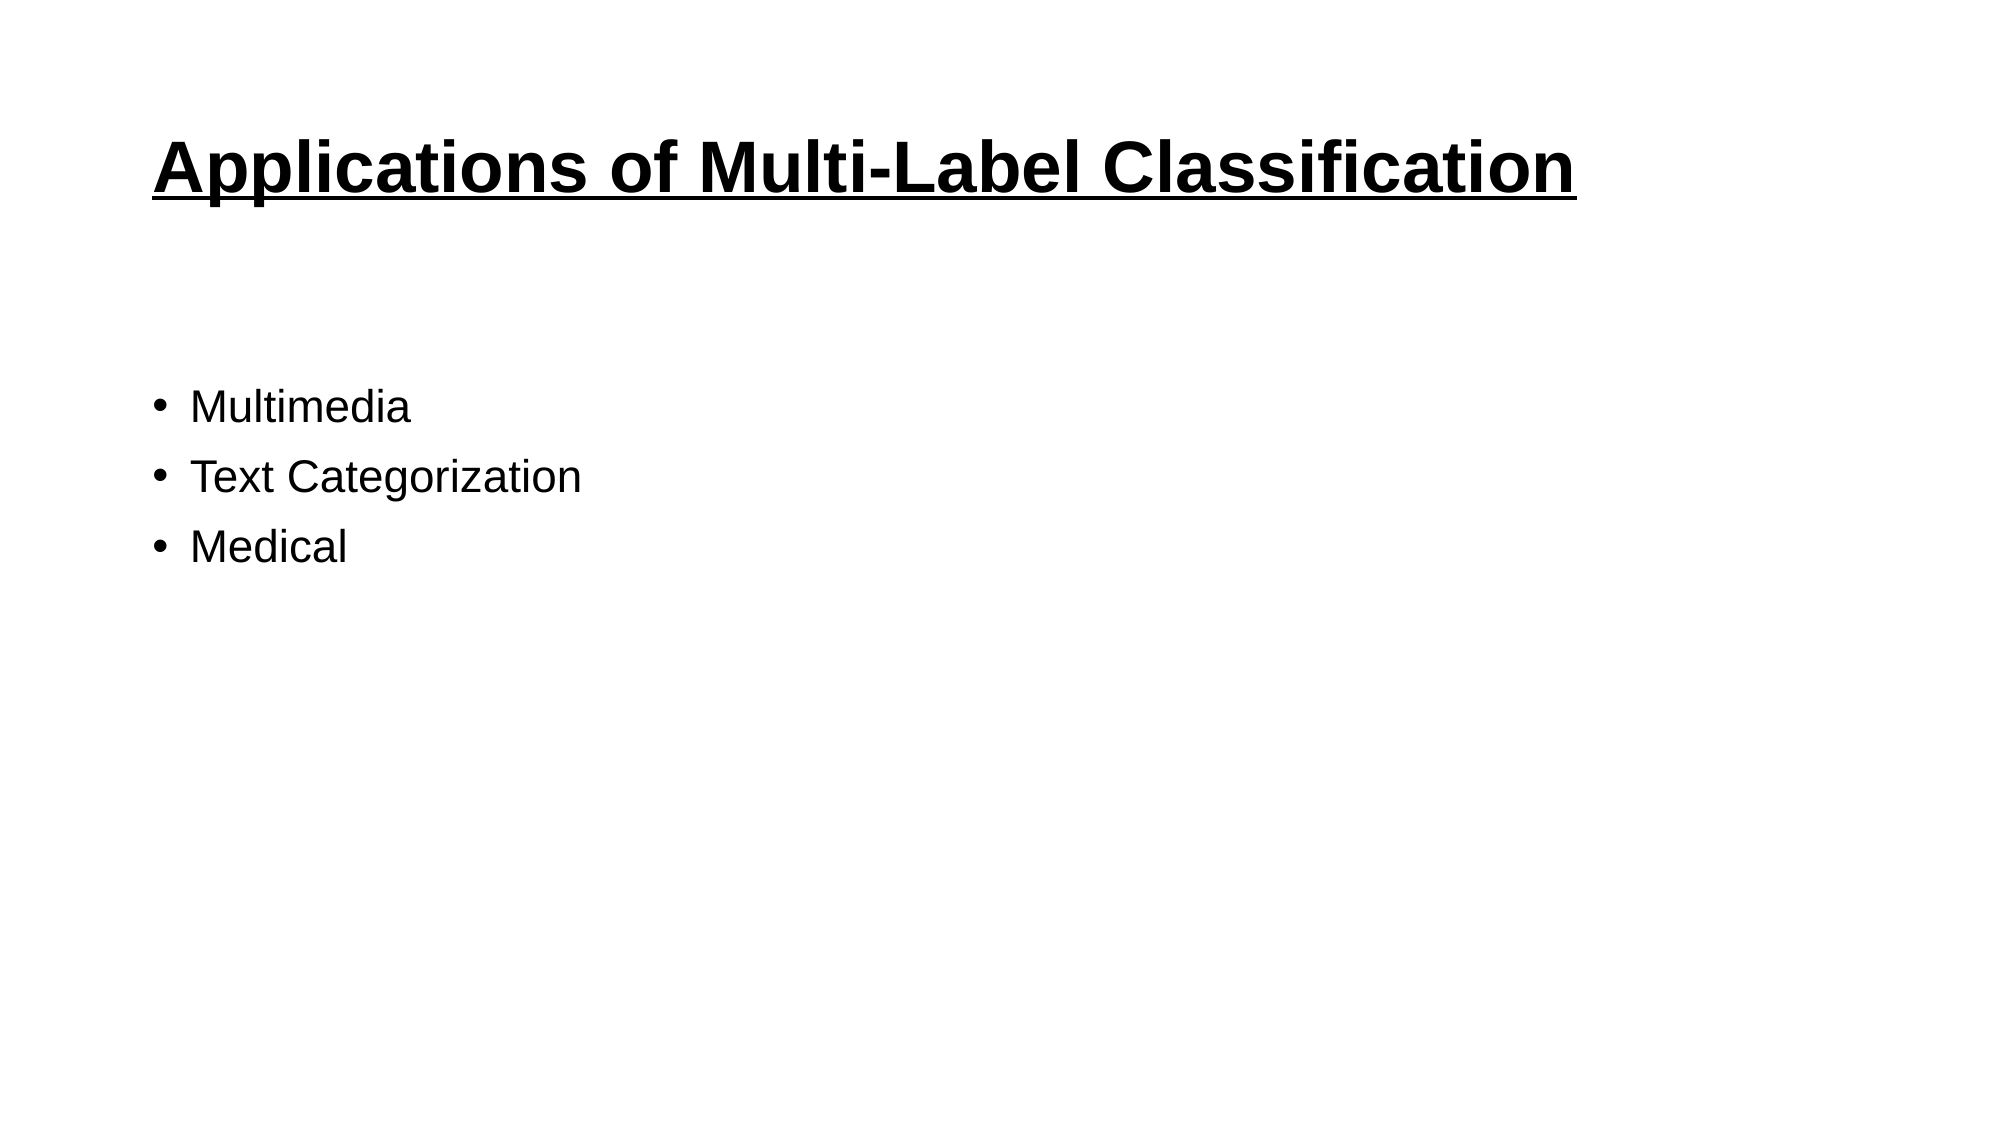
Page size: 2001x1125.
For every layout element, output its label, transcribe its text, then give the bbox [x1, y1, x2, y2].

list Multimedia Text Categorization Medical [137, 299, 1863, 1014]
title Applications of Multi-Label Classification [137, 59, 1863, 278]
